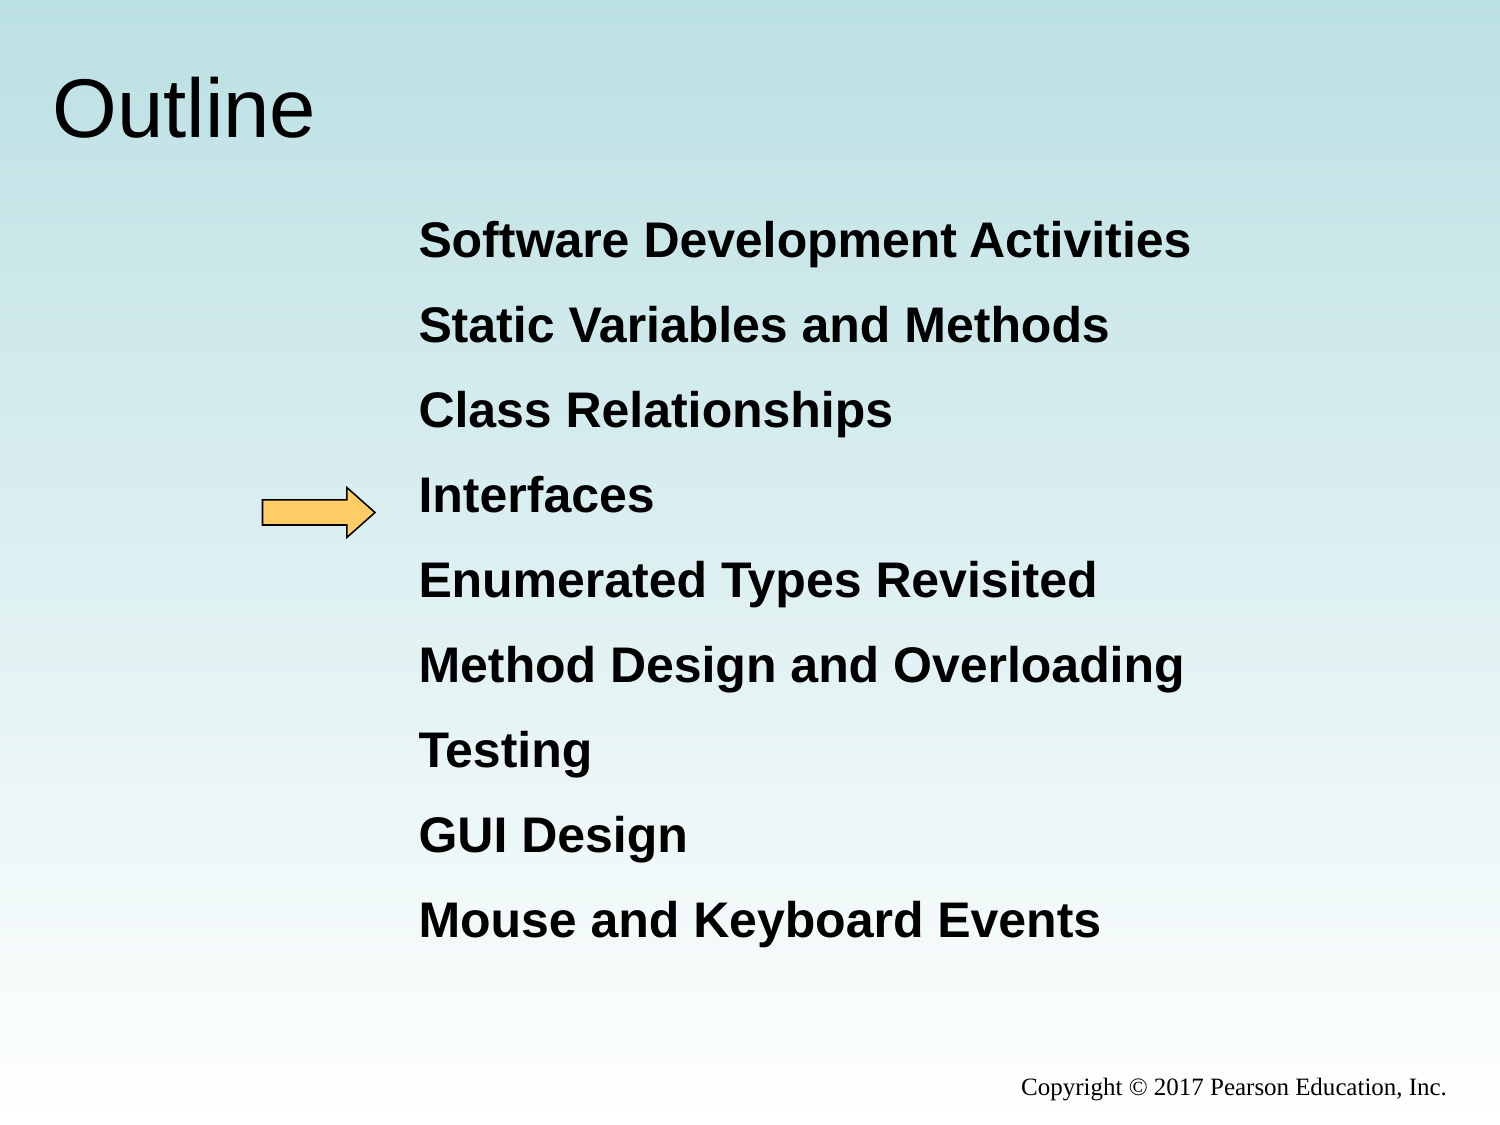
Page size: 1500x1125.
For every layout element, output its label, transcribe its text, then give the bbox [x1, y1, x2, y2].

text_box [262, 487, 376, 538]
text_box Software Development Activities Static Variables and Methods Class Relationships Interfaces Enumerated Types Revisited Method Design and Overloading Testing GUI Design Mouse and Keyboard Events [403, 199, 1208, 955]
title Outline [37, 45, 1463, 163]
footer Copyright © 2017 Pearson Education, Inc. [549, 1062, 1463, 1114]
